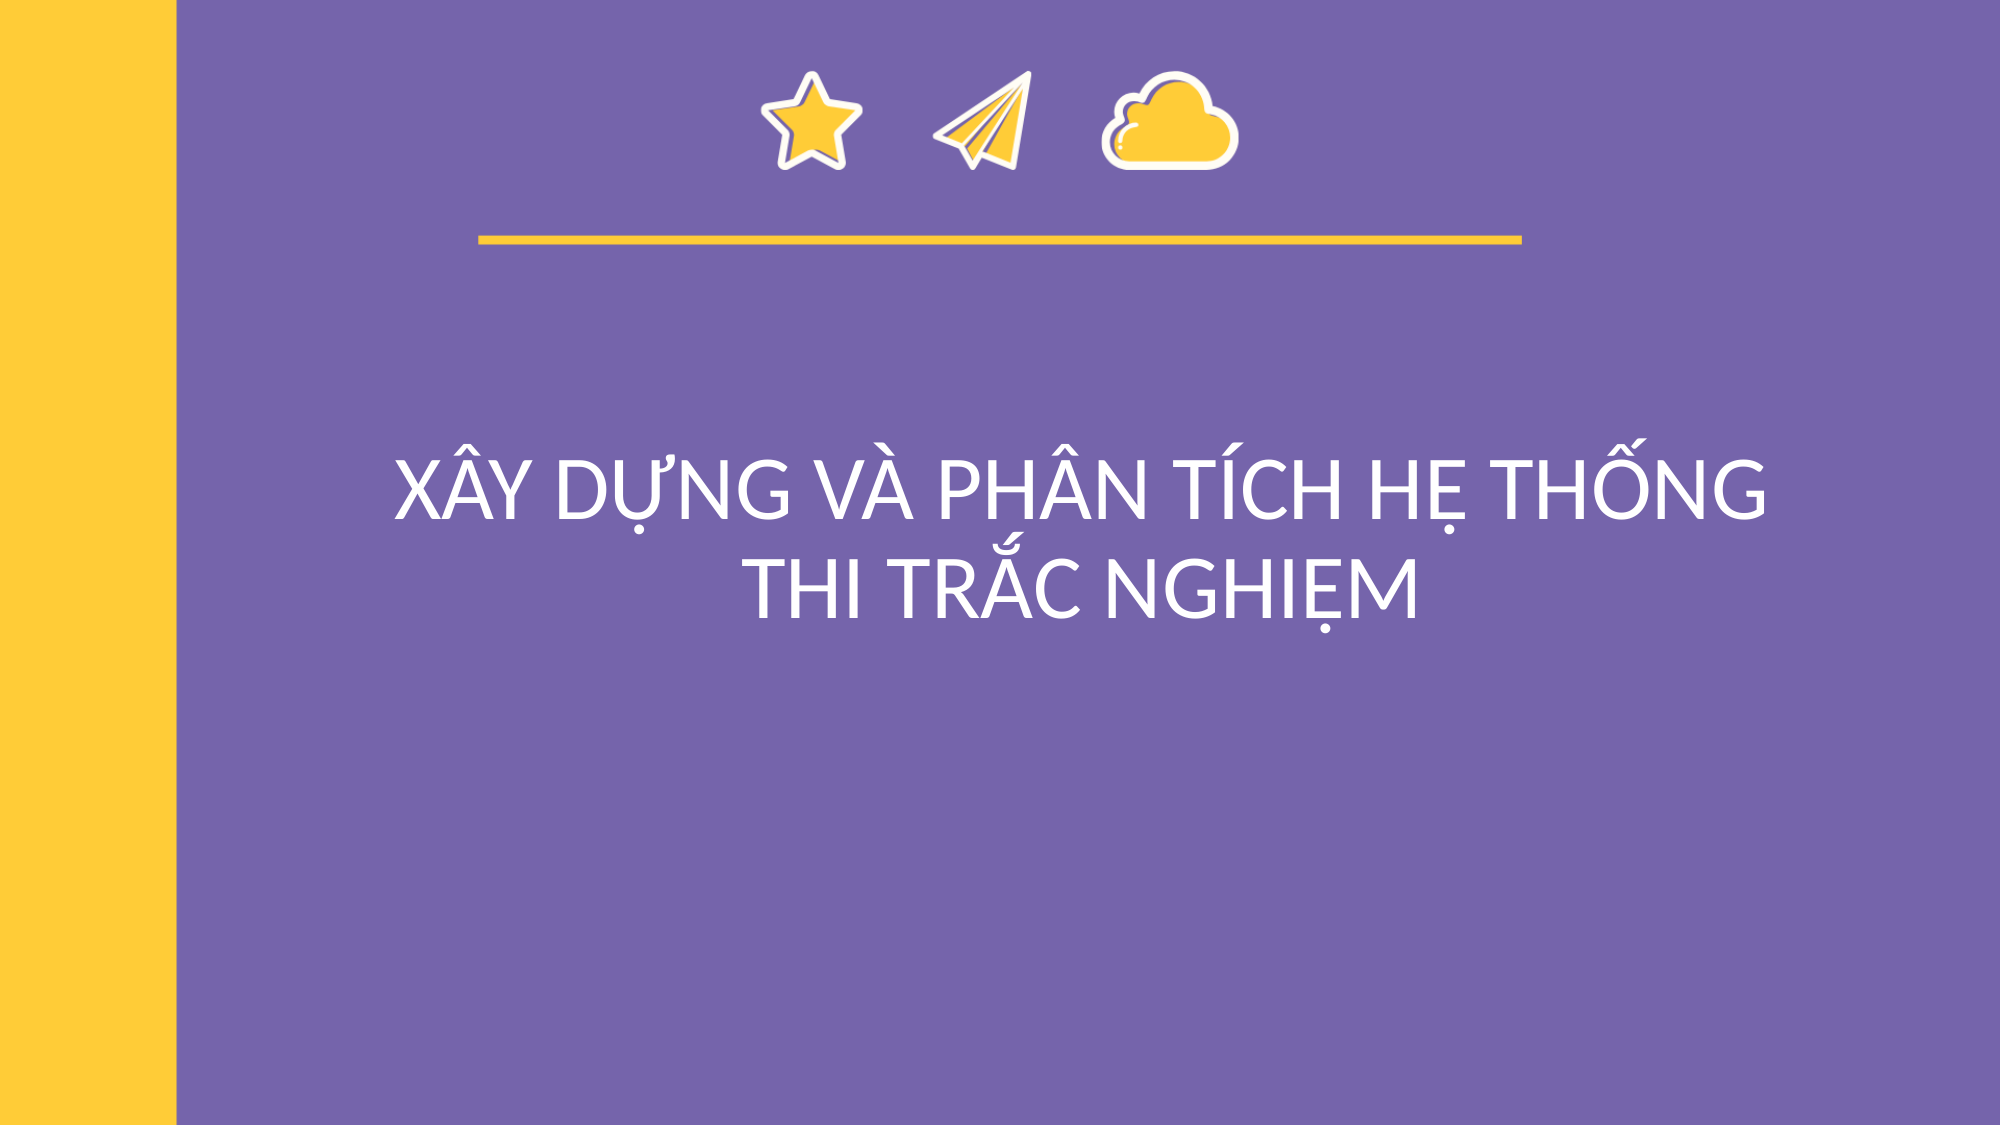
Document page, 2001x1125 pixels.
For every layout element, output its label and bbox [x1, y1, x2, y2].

list [0, 0, 2000, 1125]
